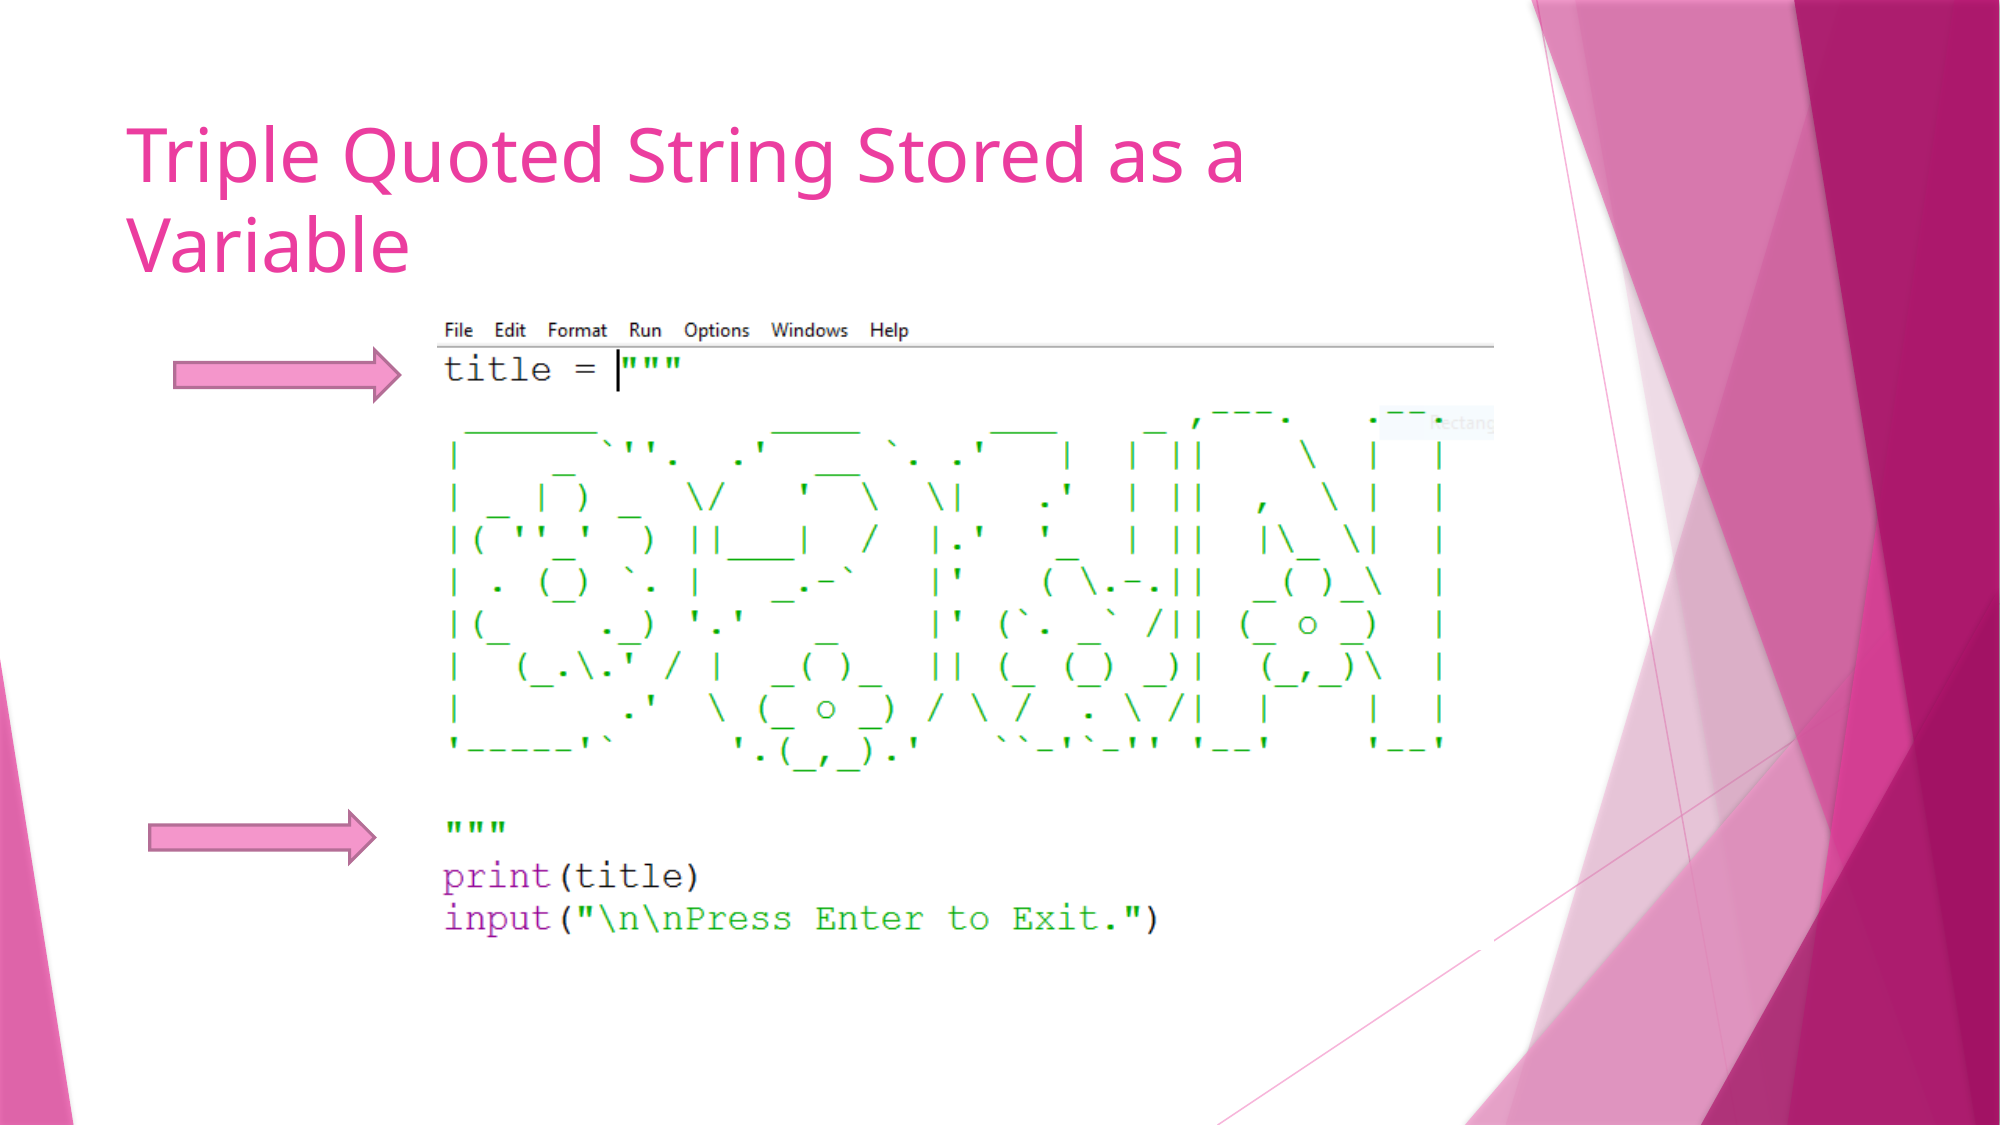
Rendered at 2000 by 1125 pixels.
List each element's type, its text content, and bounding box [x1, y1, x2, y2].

text_box [173, 346, 402, 404]
picture [436, 311, 1494, 951]
text_box [148, 808, 377, 867]
title Triple Quoted String Stored as a Variable [111, 99, 1521, 317]
